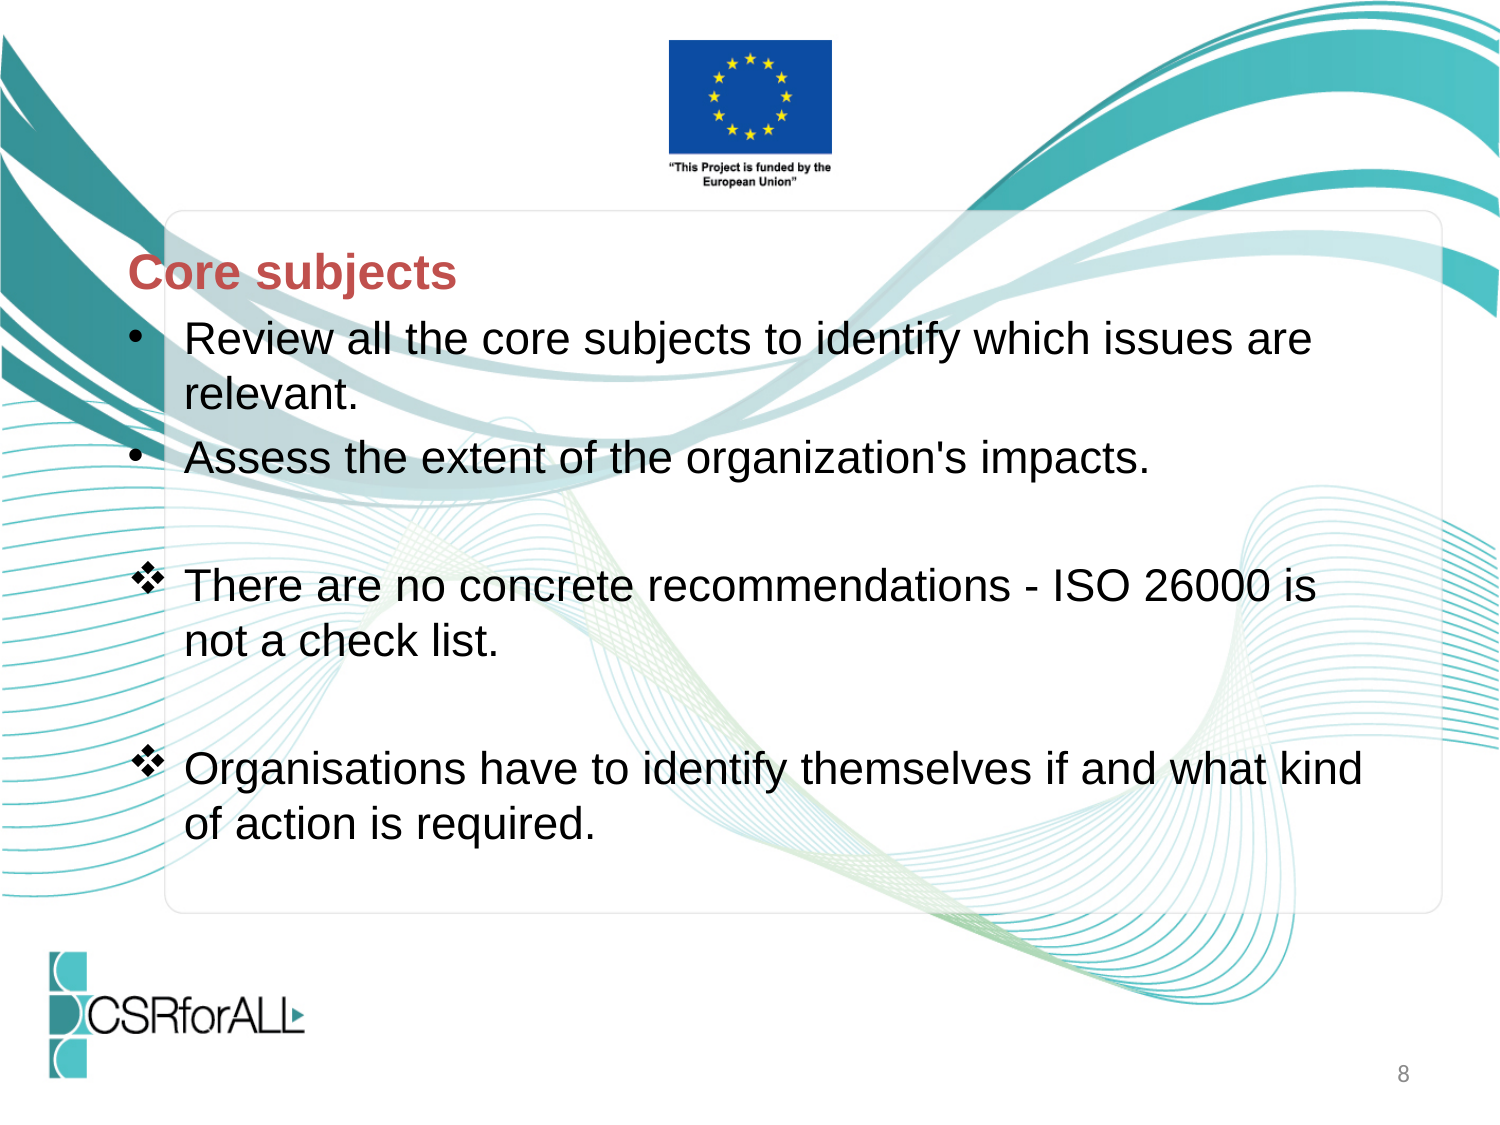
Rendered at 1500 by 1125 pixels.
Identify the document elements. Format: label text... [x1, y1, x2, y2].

list Core subjects Review all the core subjects to identify which issues are relevant. Assess the extent of the organization's impacts. There are no concrete recommendations - ISO 26000 is not a check list. Organisations have to identify themselves if and what kind of action is required. [112, 231, 1388, 1000]
slide_number 8 [1074, 1042, 1425, 1103]
picture [0, 0, 1500, 1125]
